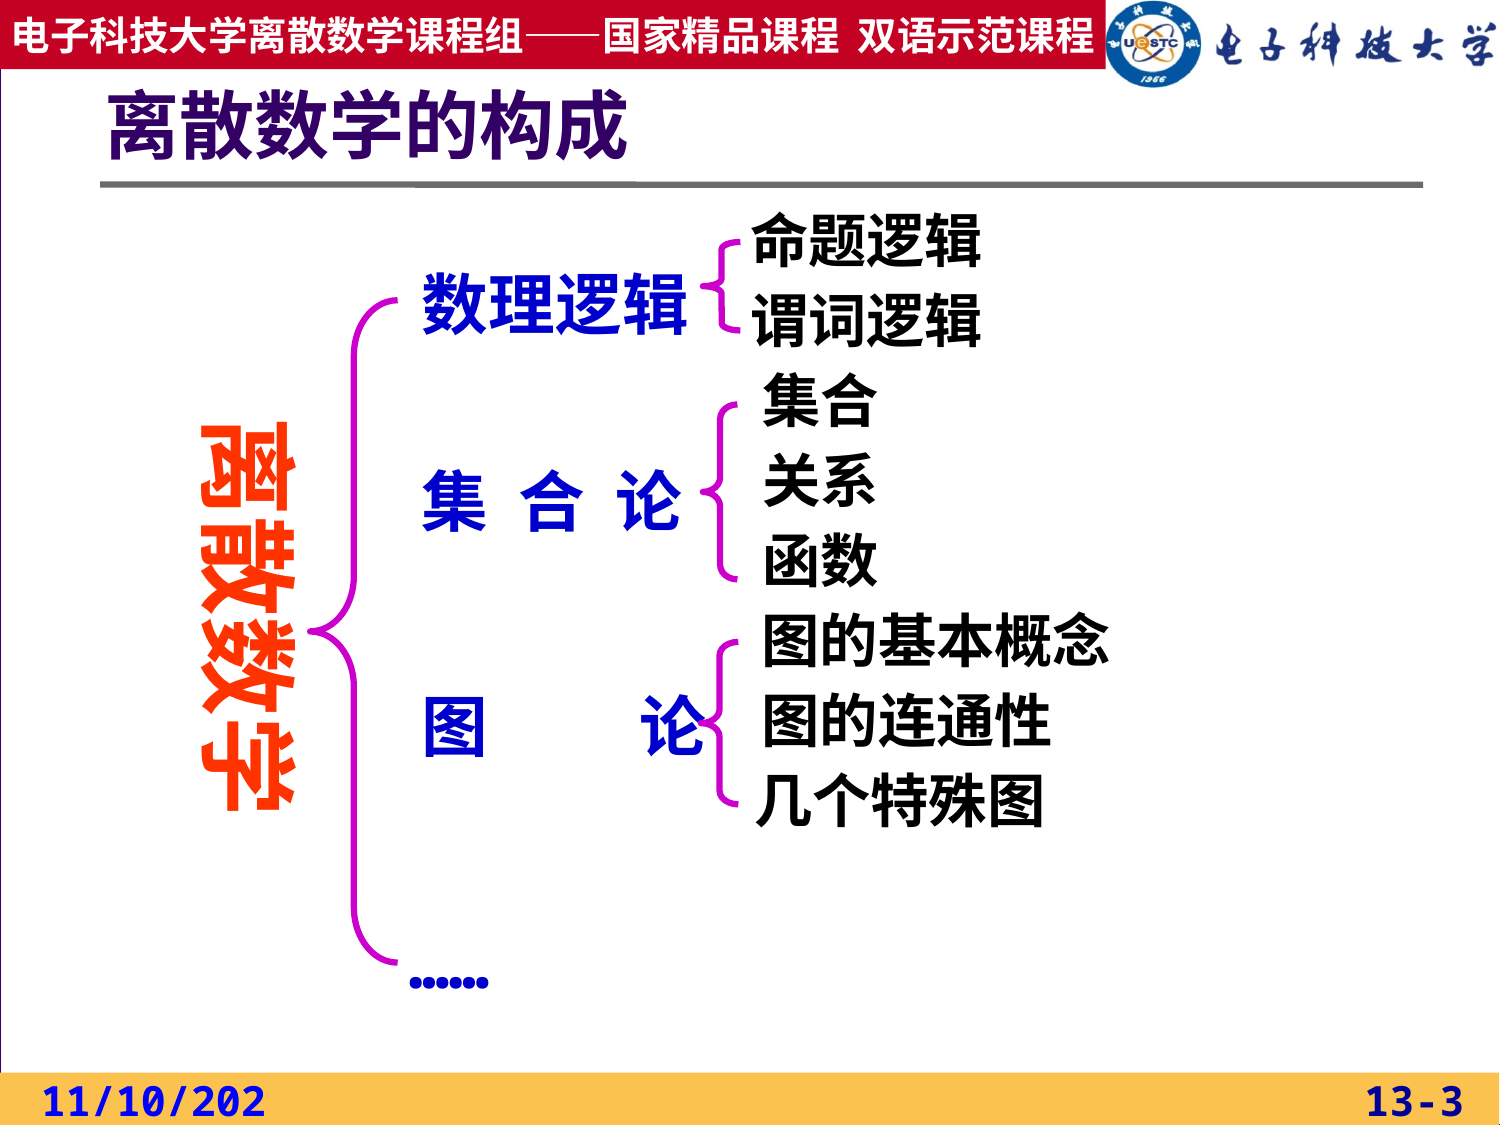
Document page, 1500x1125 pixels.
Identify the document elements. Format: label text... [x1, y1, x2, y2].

text_box 离散数学 [188, 416, 297, 874]
text_box 集合 [762, 364, 913, 435]
text_box [702, 241, 741, 331]
list 数理逻辑 [406, 239, 767, 351]
text_box [310, 300, 398, 963]
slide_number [34, 1074, 284, 1125]
text_box 谓词逻辑 [750, 284, 1088, 355]
text_box 图 论 [406, 677, 719, 772]
picture [1106, 0, 1500, 89]
text_box 图的基本概念 [761, 604, 1175, 675]
title 离散数学的构成 [104, 70, 1344, 189]
text_box 函数 [762, 524, 913, 595]
text_box [700, 641, 739, 805]
text_box 关系 [762, 444, 900, 515]
text_box 图的连通性 [761, 684, 1100, 755]
text_box [702, 404, 738, 580]
text_box 命题逻辑 [750, 204, 1088, 275]
text_box 几个特殊图 [754, 764, 1105, 835]
text_box …… [395, 914, 767, 1010]
text_box 集 合 论 [406, 452, 720, 547]
